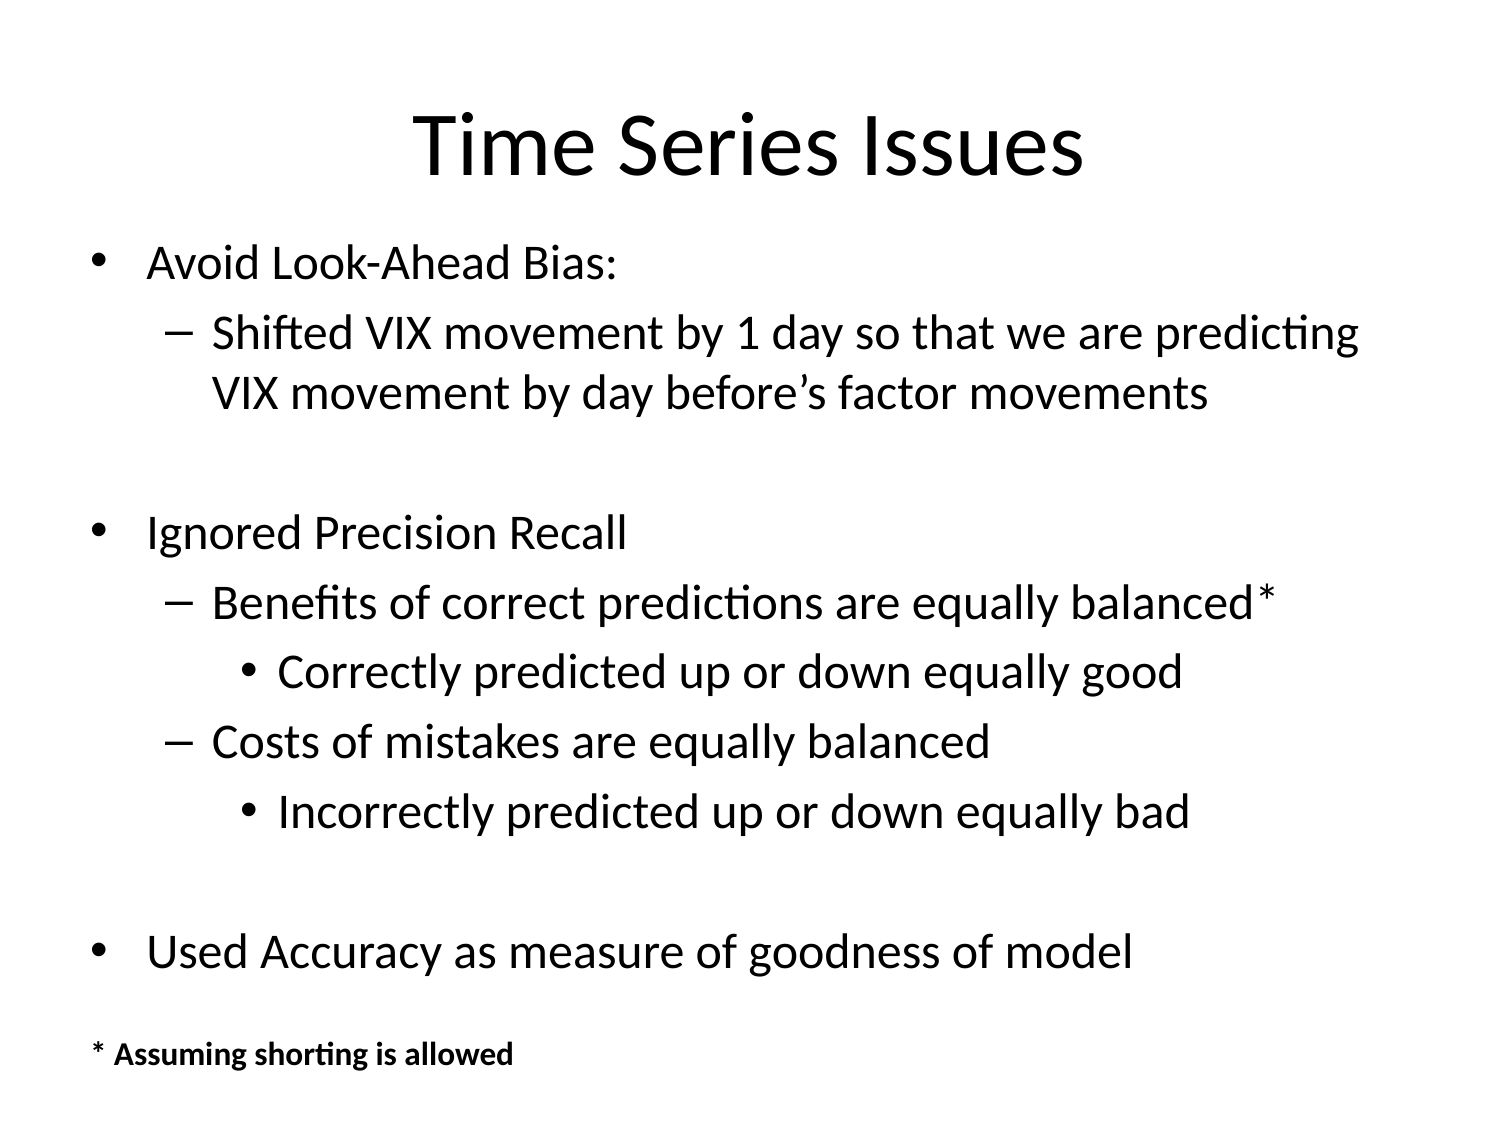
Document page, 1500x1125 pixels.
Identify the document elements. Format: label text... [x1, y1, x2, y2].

list Avoid Look-Ahead Bias: Shifted VIX movement by 1 day so that we are predicting VIX movement by day before’s factor movements Ignored Precision Recall Benefits of correct predictions are equally balanced* Correctly predicted up or down equally good Costs of mistakes are equally balanced Incorrectly predicted up or down equally bad Used Accuracy as measure of goodness of model * Assuming shorting is allowed [75, 221, 1425, 1024]
title Time Series Issues [75, 45, 1425, 221]
